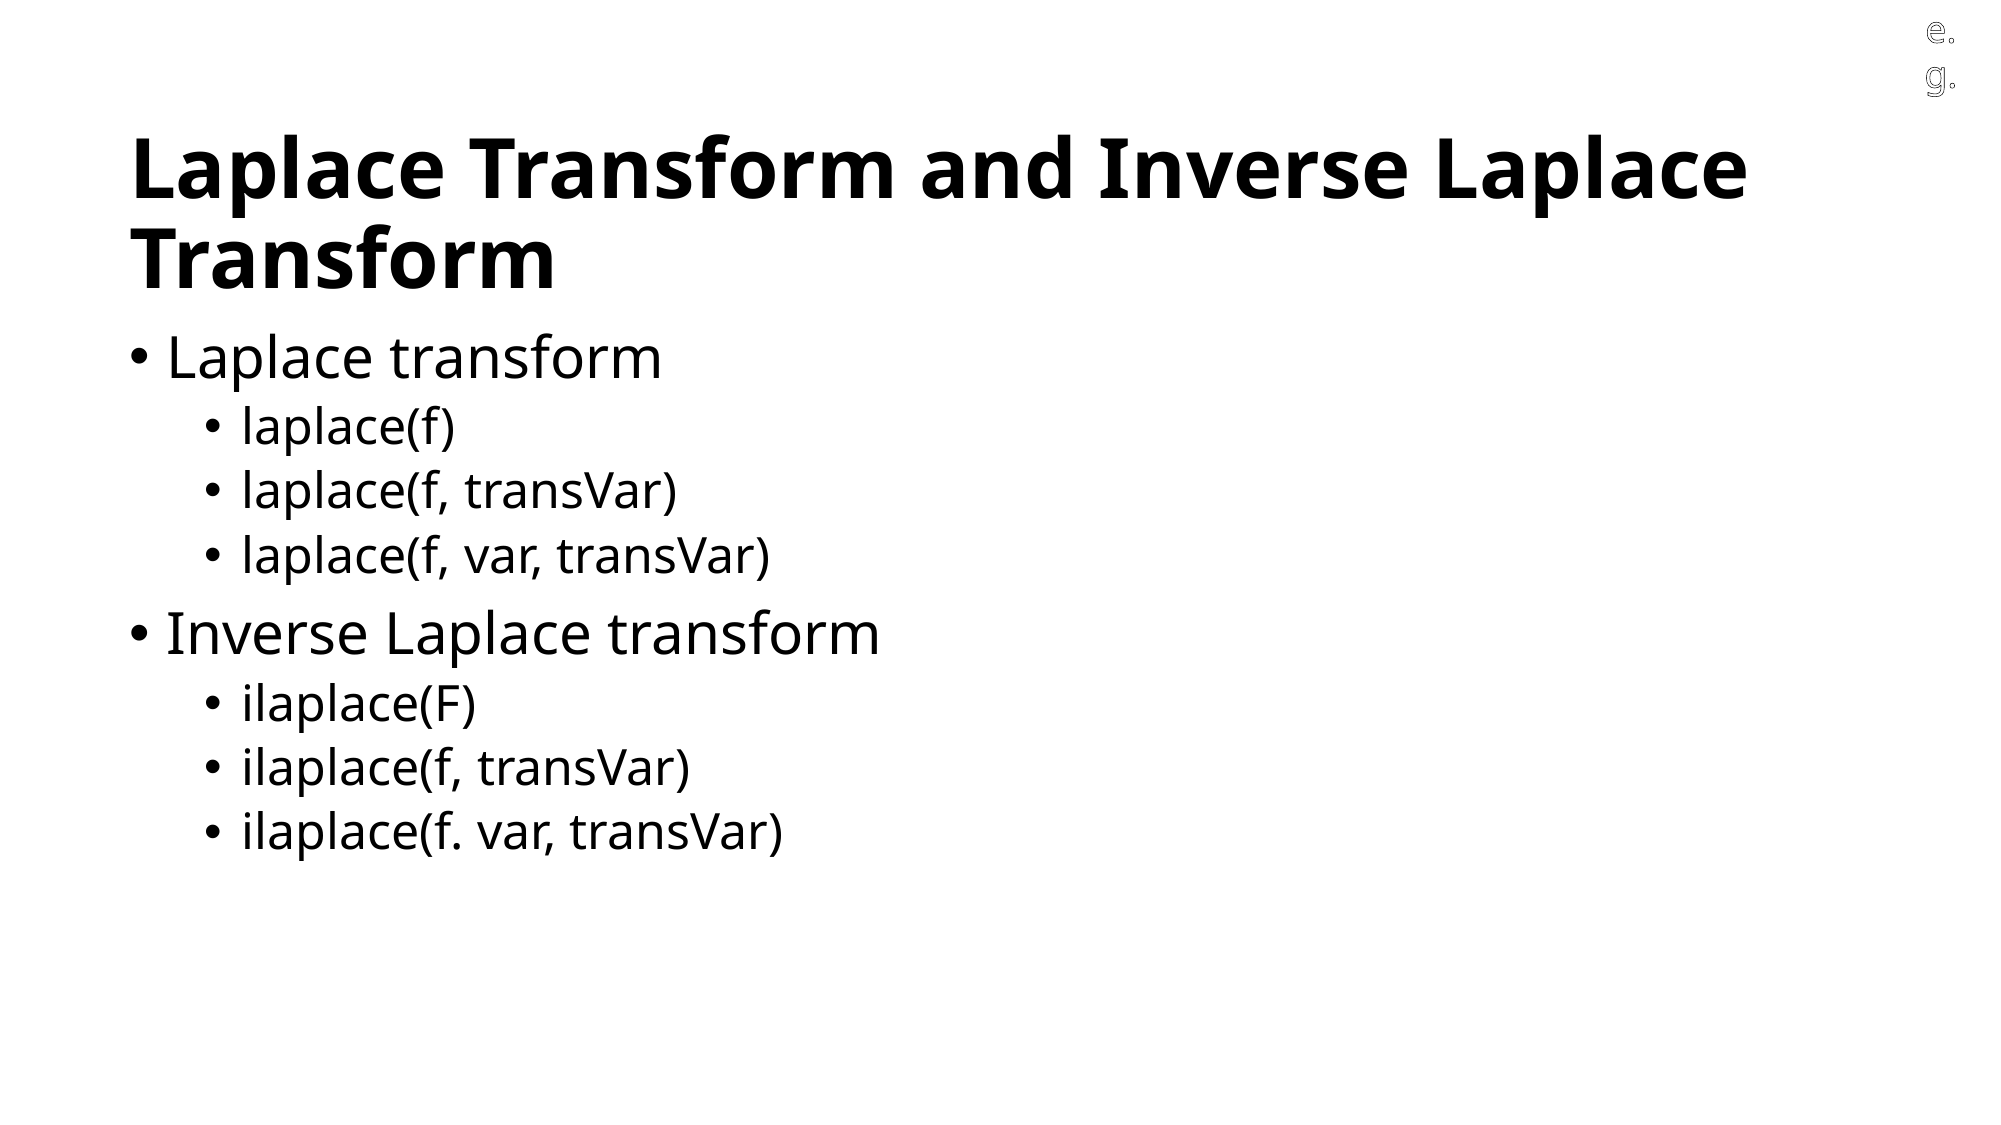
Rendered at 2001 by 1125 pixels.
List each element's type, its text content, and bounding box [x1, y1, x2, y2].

text_box e.g. [1880, 0, 2000, 102]
list Laplace Transform and Inverse Laplace Transform Laplace transform laplace(f) laplace(f, transVar) laplace(f, var, transVar) Inverse Laplace transform ilaplace(F) ilaplace(f, transVar) ilaplace(f. var, transVar) [114, 119, 1886, 1006]
